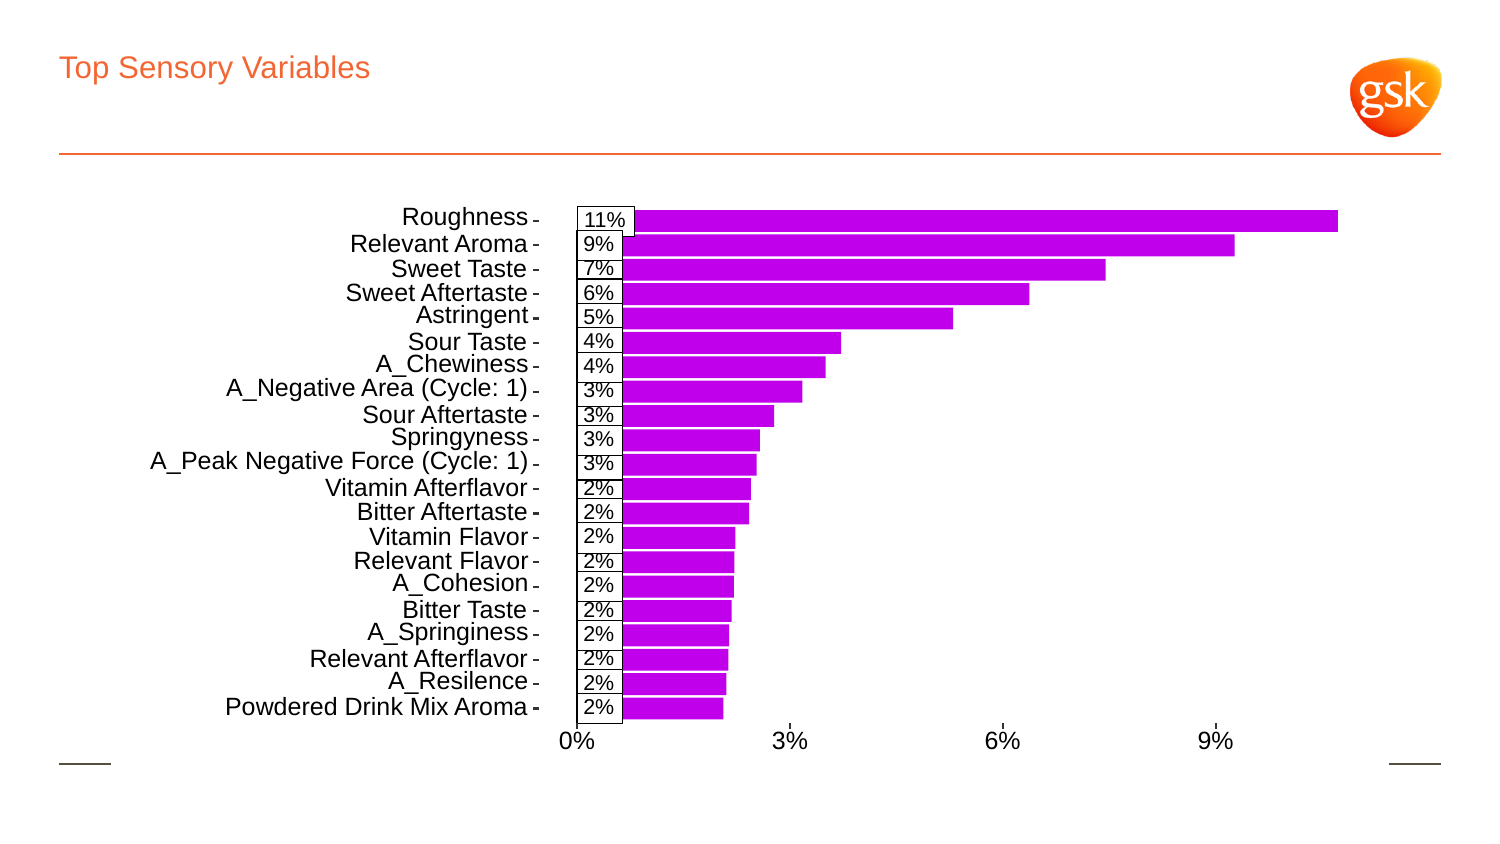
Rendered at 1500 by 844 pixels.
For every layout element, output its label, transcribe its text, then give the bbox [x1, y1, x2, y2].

title Top Sensory Variables [58, 47, 1302, 86]
picture [1333, 38, 1457, 157]
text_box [112, 194, 1388, 796]
